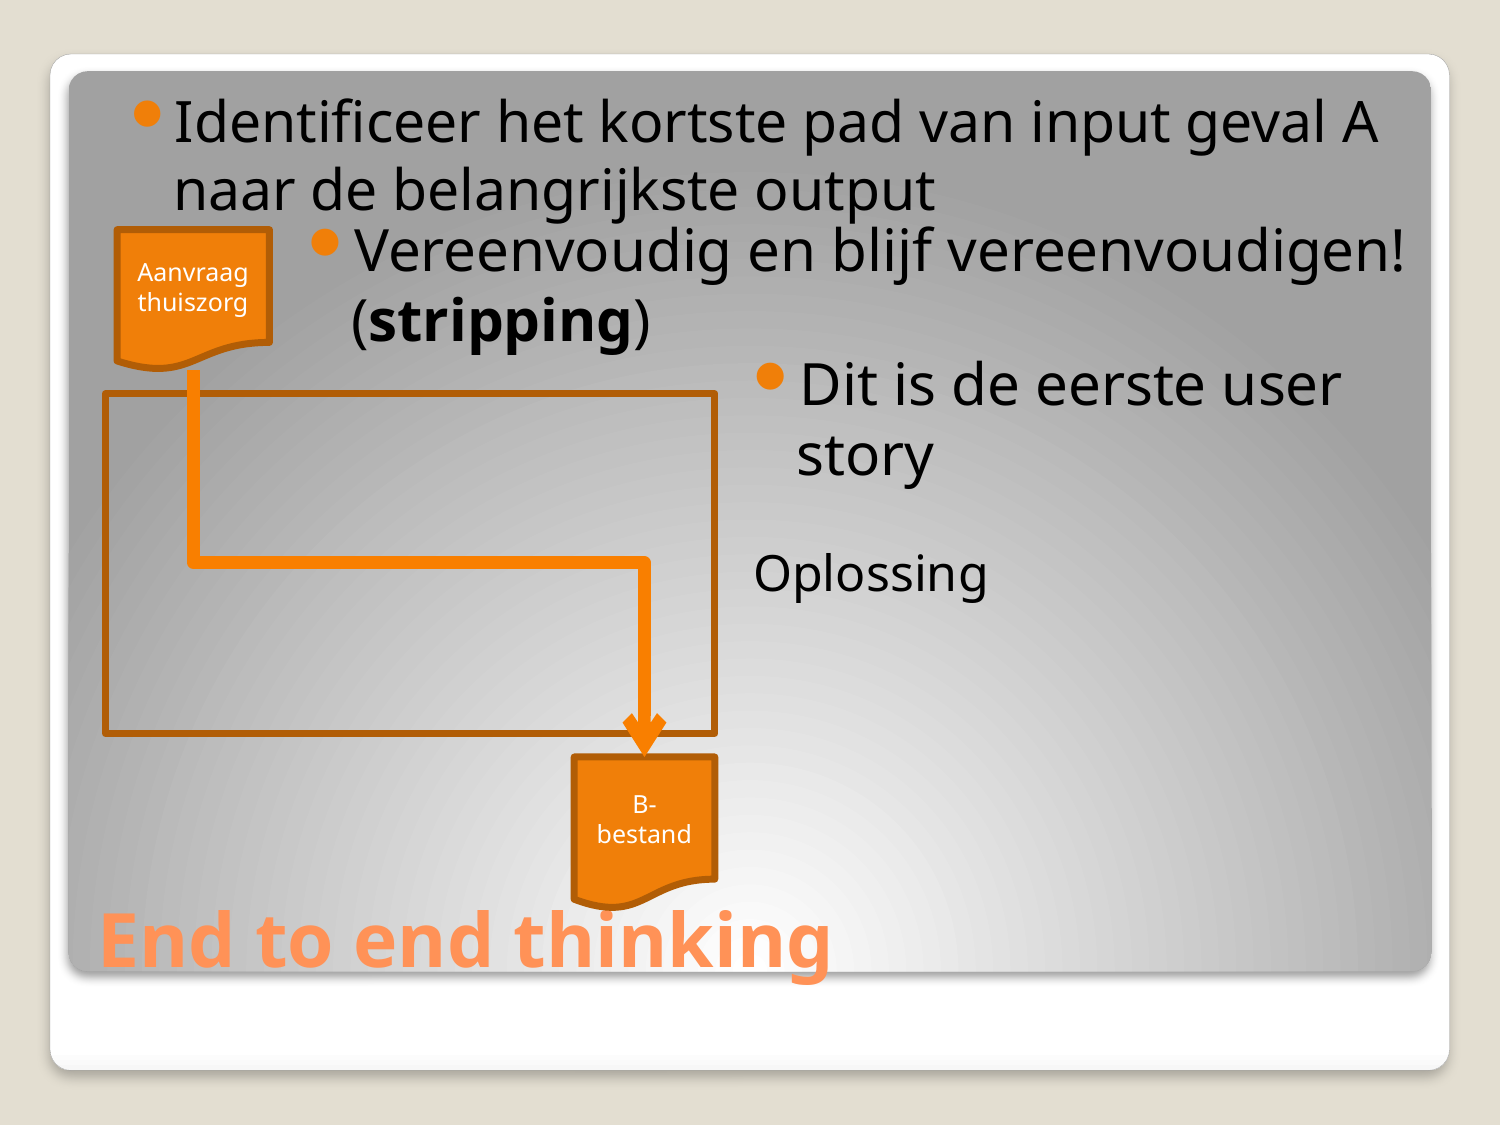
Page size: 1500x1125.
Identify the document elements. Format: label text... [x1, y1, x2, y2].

text_box Oplossing [738, 534, 1032, 610]
text_box [102, 390, 213, 737]
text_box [220, 333, 618, 785]
list Identificeer het kortste pad van input geval A naar de belangrijkste output [100, 70, 1438, 230]
text_box B-bestand [570, 753, 719, 911]
text_box [624, 390, 718, 737]
text_box Vereenvoudig en blijf vereenvoudigen! (stripping) [292, 206, 1443, 366]
title End to end thinking [82, 817, 1425, 990]
text_box Dit is de eerste user story [738, 339, 1467, 500]
text_box Aanvraag thuiszorg [113, 226, 273, 372]
